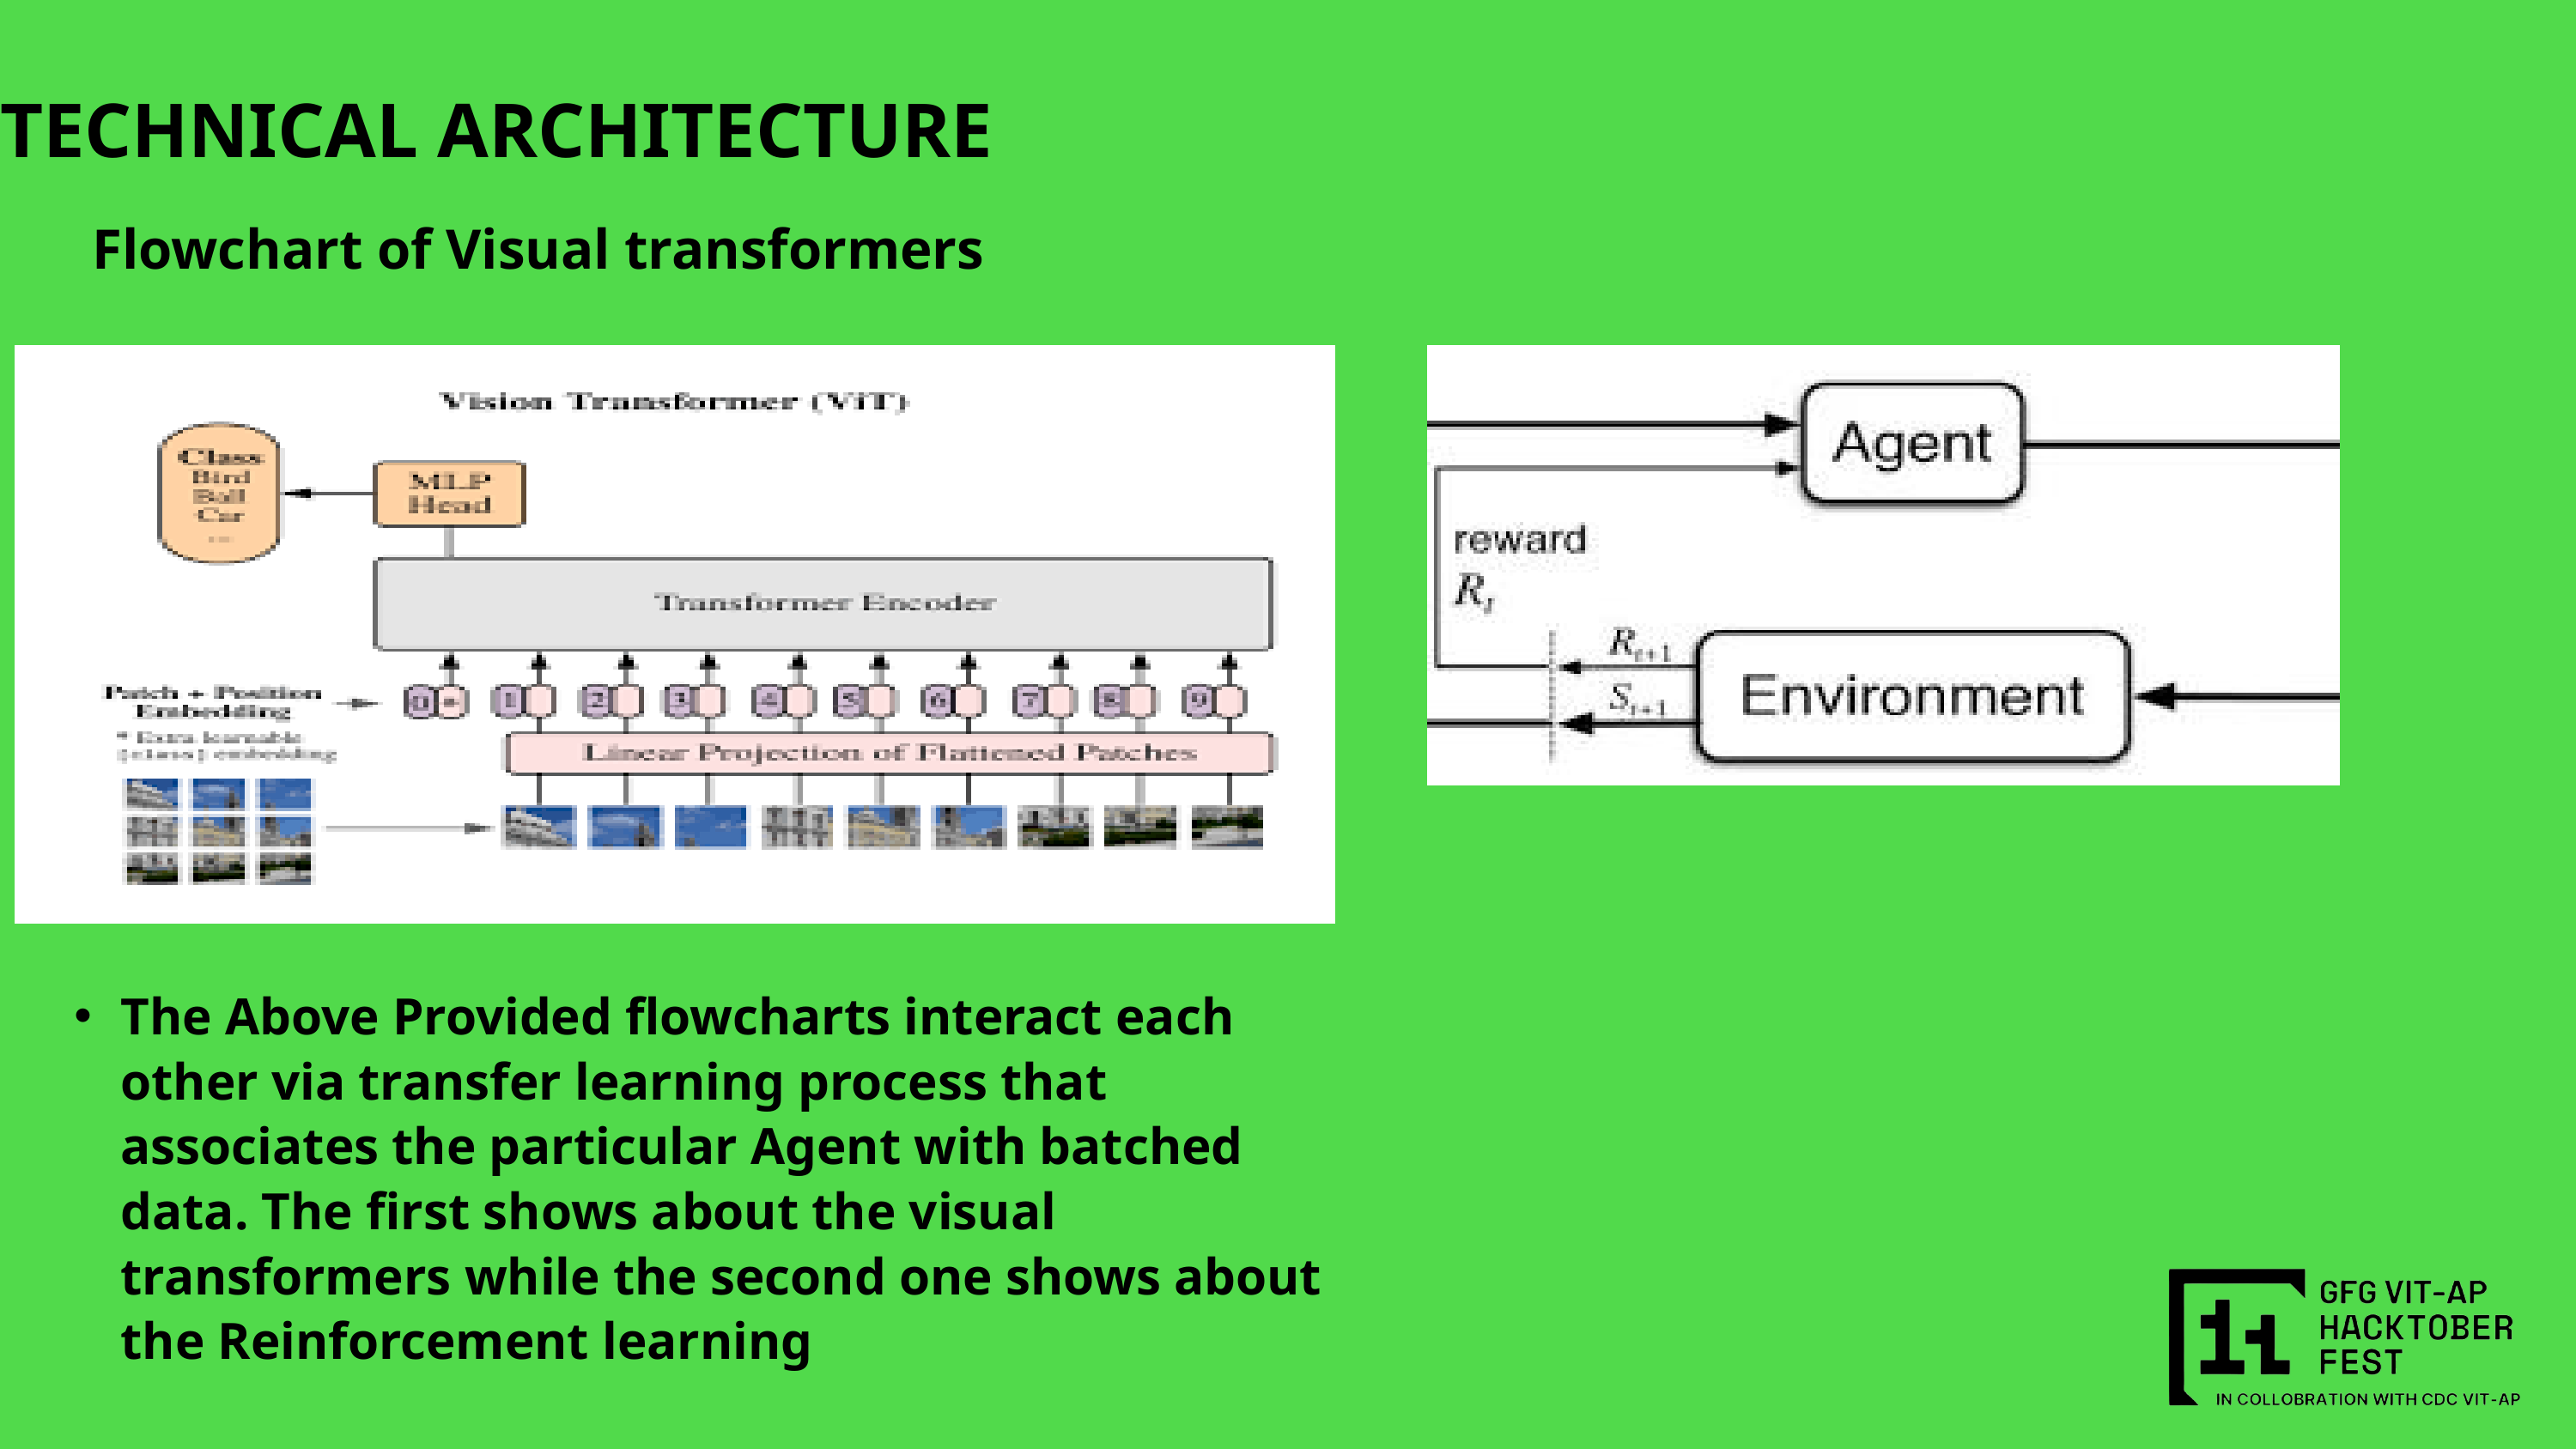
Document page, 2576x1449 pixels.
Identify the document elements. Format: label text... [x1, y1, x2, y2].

text_box The Above Provided flowcharts interact each other via transfer learning process that associates the particular Agent with batched data. The first shows about the visual transformers while the second one shows about the Reinforcement learning [15, 973, 1335, 1376]
text_box TECHNICAL ARCHITECTURE [0, 83, 2287, 261]
picture [1426, 345, 2341, 785]
text_box Flowchart of Visual transformers [92, 215, 1139, 343]
picture [15, 345, 1335, 924]
picture [2103, 1196, 2576, 1449]
